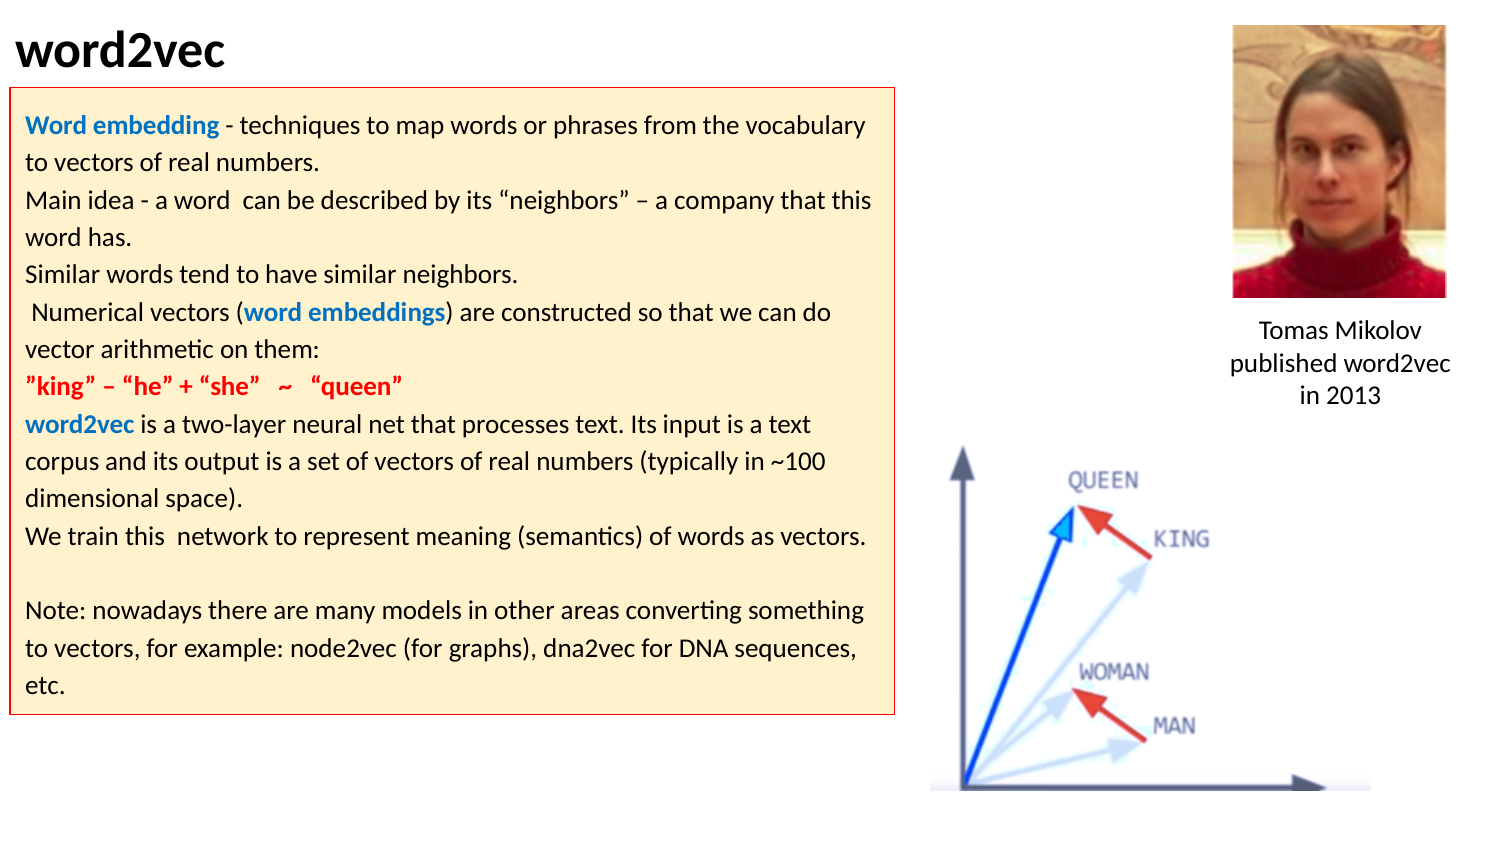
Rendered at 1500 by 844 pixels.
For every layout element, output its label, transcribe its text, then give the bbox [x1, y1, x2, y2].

text_box word2vec [0, 0, 313, 93]
text_box Word embedding - techniques to map words or phrases from the vocabulary to vectors of real numbers. Main idea - a word can be described by its “neighbors” – a company that this word has. Similar words tend to have similar neighbors. Numerical vectors (word embeddings) are constructed so that we can do vector arithmetic on them: ”king” – “he” + “she” ~ “queen” word2vec is a two-layer neural net that processes text. Its input is a text corpus and its output is a set of vectors of real numbers (typically in ~100 dimensional space). We train this network to represent meaning (semantics) of words as vectors. Note: nowadays there are many models in other areas converting something to vectors, for example: node2vec (for graphs), dna2vec for DNA sequences, etc. [10, 87, 895, 715]
picture [1232, 24, 1447, 298]
picture [929, 440, 1371, 792]
text_box Tomas Mikolov published word2vec in 2013 [1204, 297, 1476, 425]
